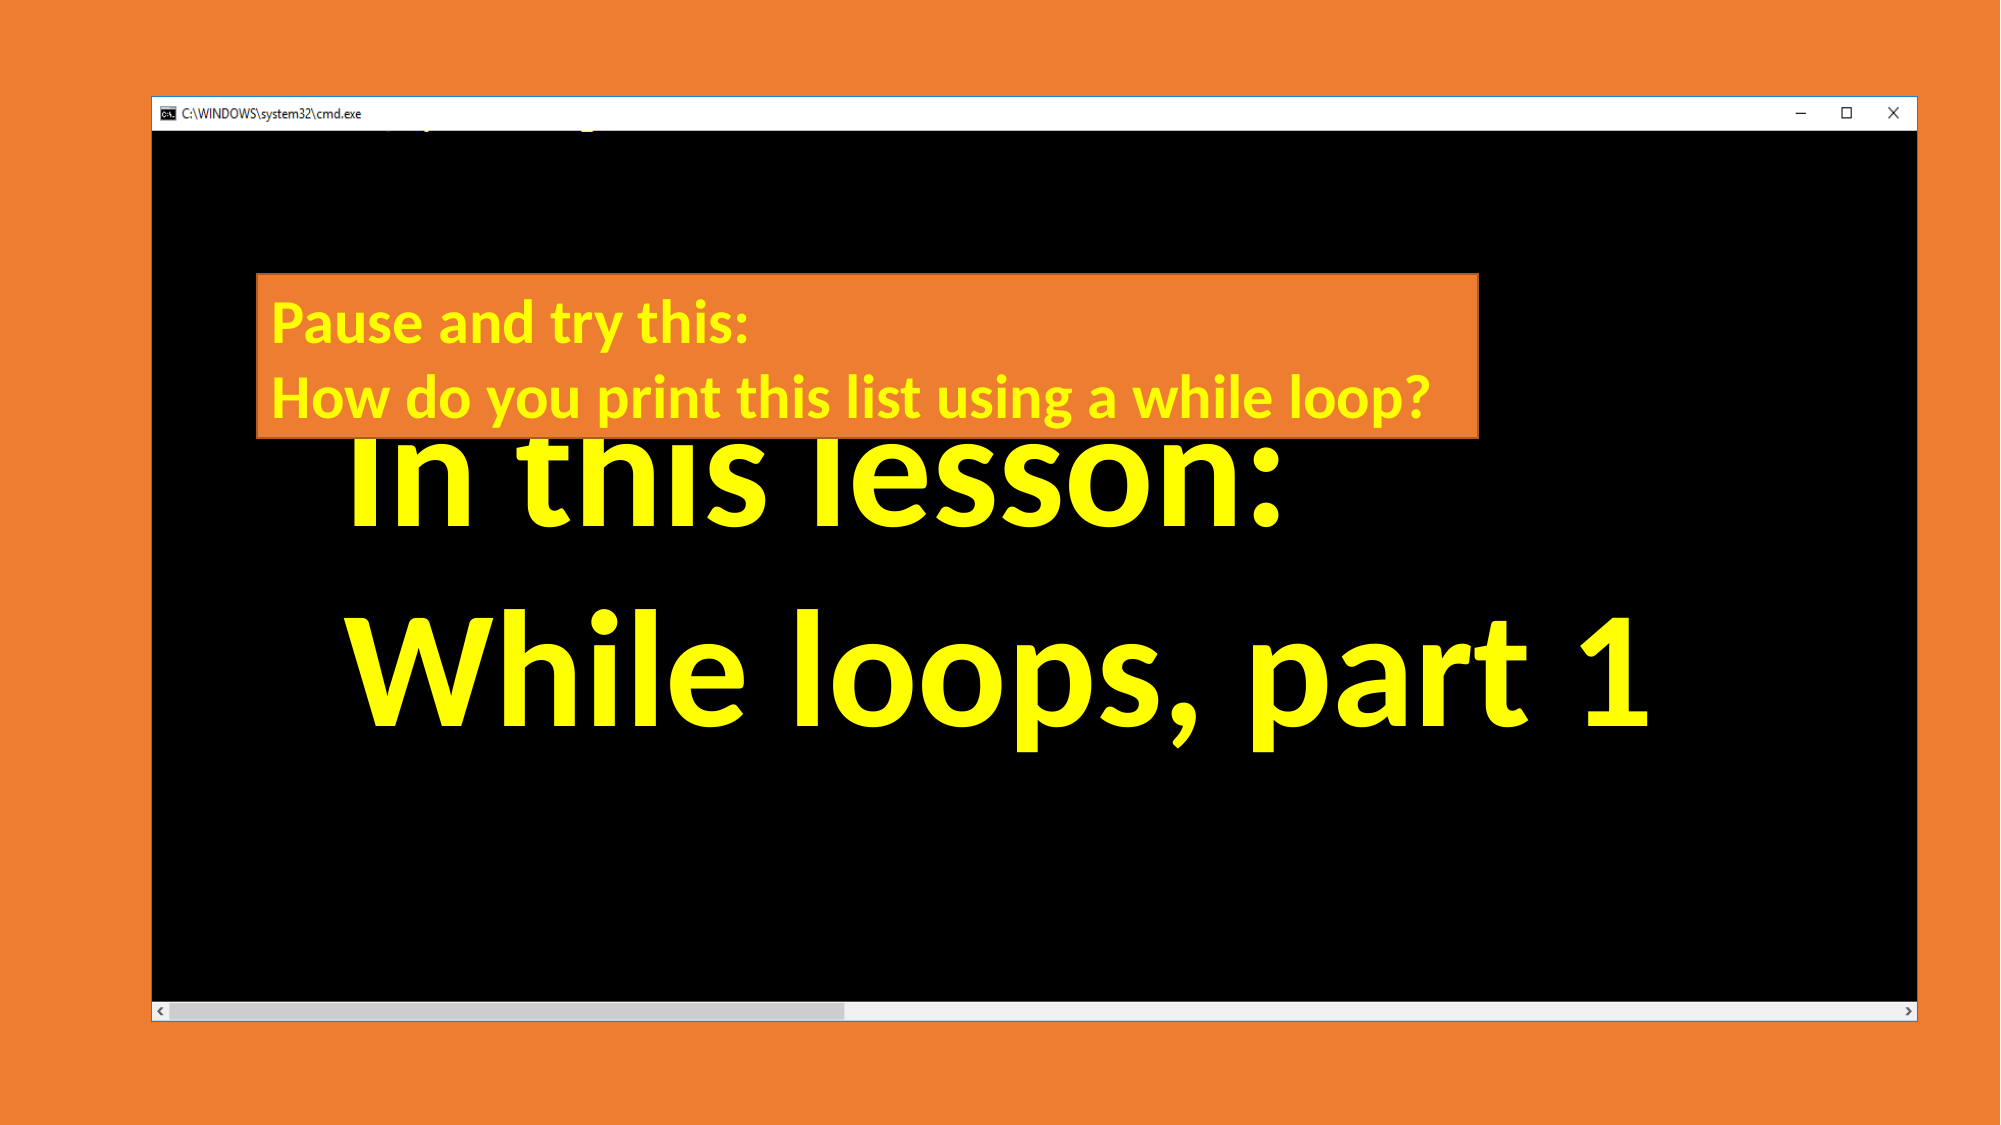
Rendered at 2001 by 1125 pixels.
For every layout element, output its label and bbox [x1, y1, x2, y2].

picture [151, 96, 1918, 1022]
